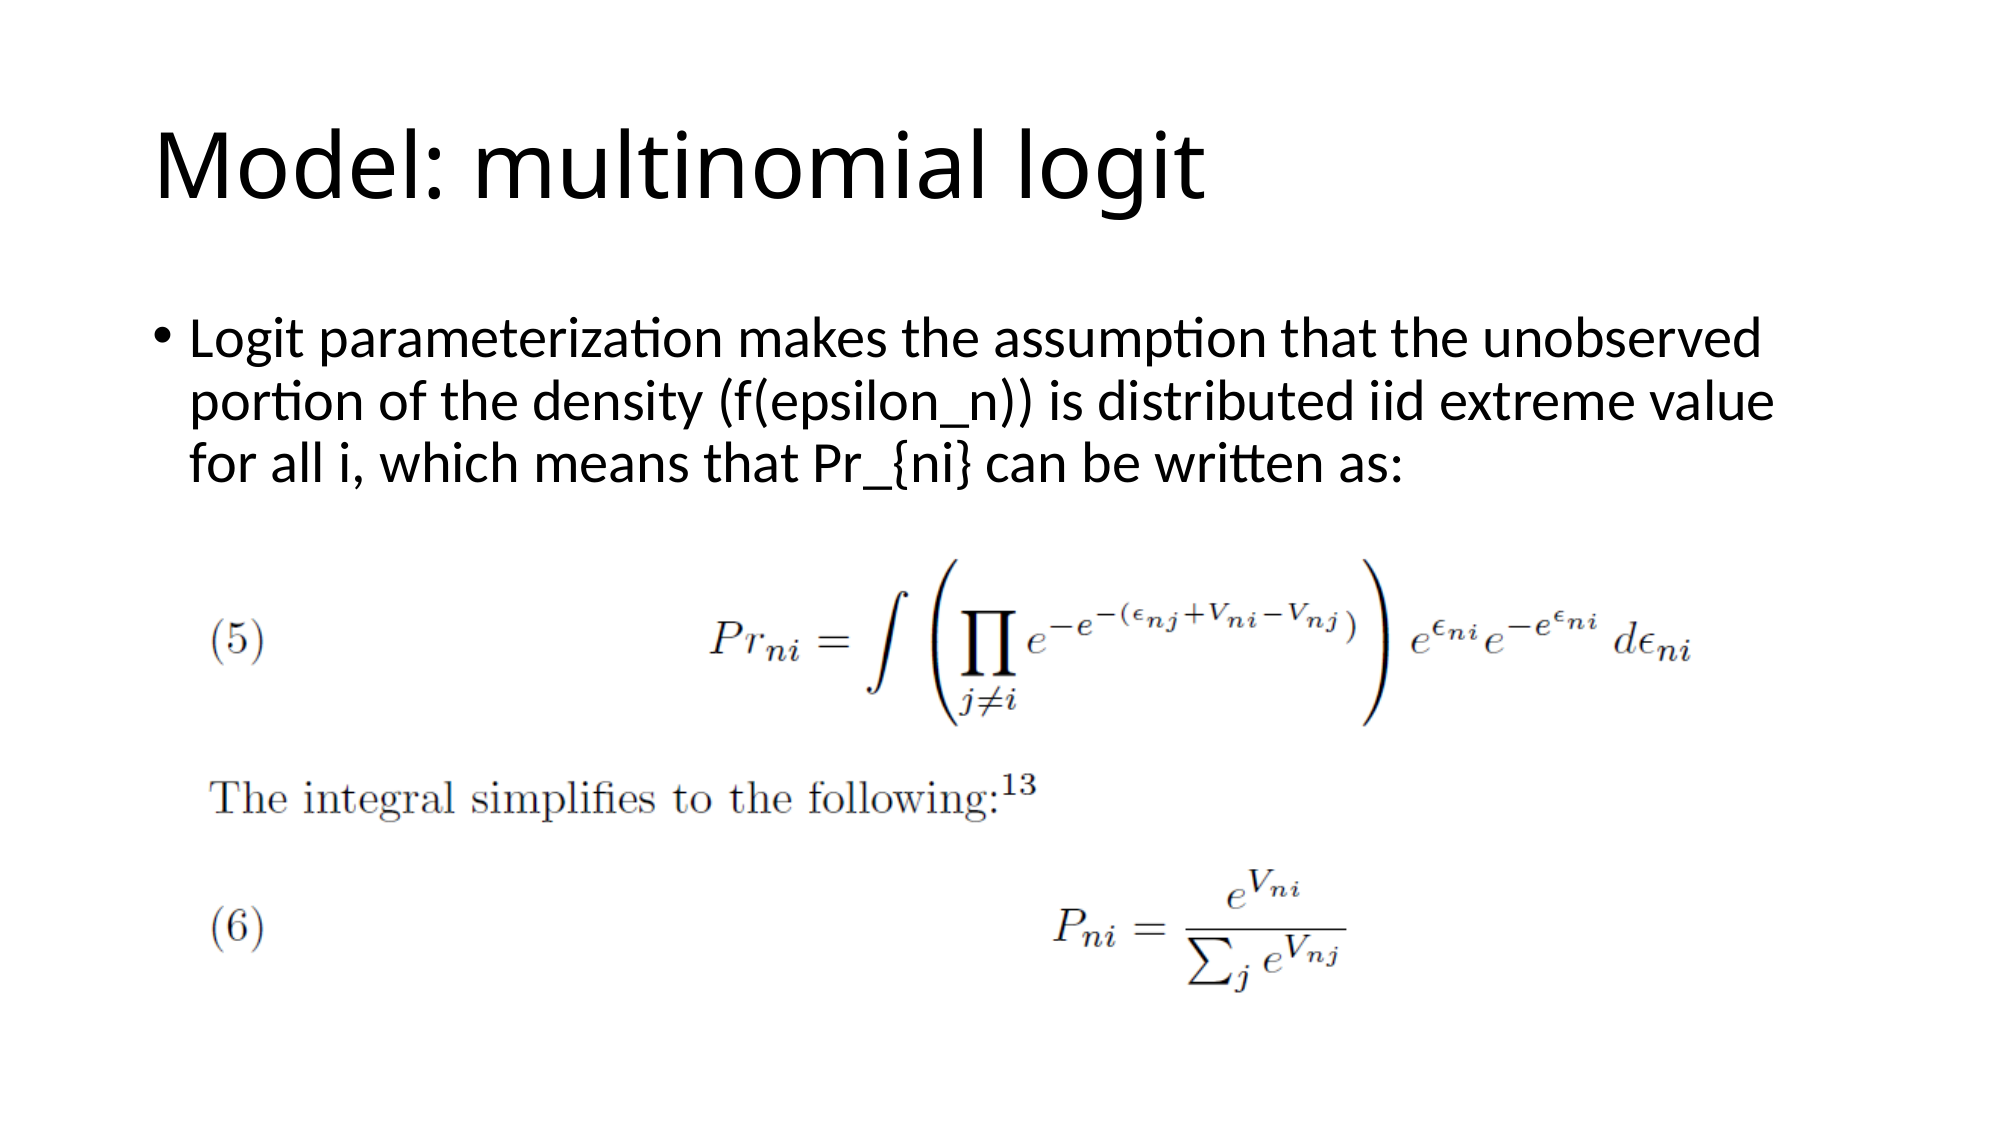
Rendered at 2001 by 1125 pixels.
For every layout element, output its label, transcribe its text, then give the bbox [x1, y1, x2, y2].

list Logit parameterization makes the assumption that the unobserved portion of the density (f(epsilon_n)) is distributed iid extreme value for all i, which means that Pr_{ni} can be written as: [137, 299, 1863, 1014]
picture [183, 532, 1823, 1014]
title Model: multinomial logit [137, 59, 1863, 278]
